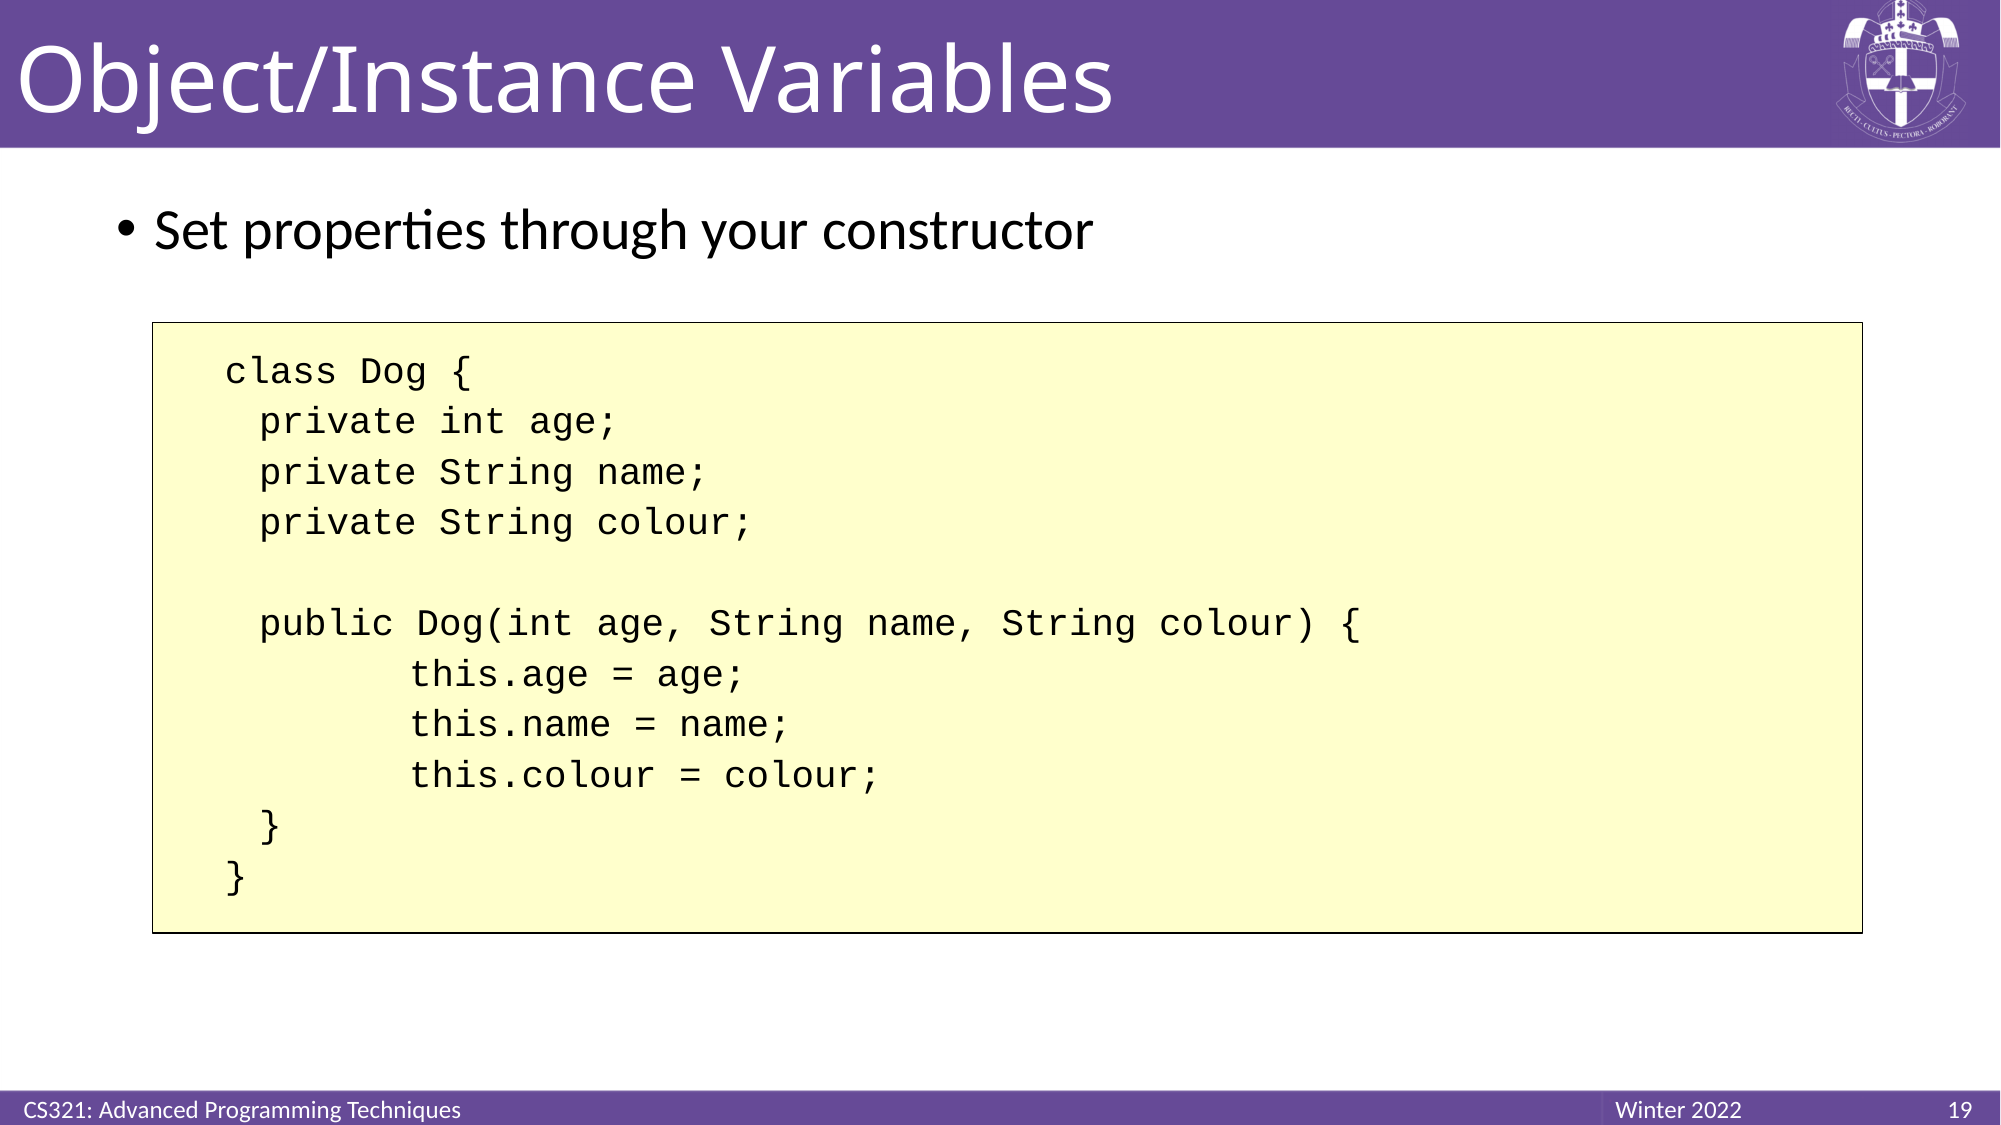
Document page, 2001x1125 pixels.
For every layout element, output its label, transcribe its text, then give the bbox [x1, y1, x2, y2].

title Object/Instance Variables [0, 0, 1725, 192]
picture [0, 0, 2001, 1125]
list Set properties through your constructor [101, 191, 1827, 858]
slide_number Winter 2022 [1600, 1078, 1862, 1125]
footer CS321: Advanced Programming Techniques [8, 1078, 499, 1125]
text_box [152, 322, 1863, 934]
text_box class Dog { private int age; private String name; private String colour; public Dog(int age, String name, String colour) { this.age = age; this.name = name; this.colour = colour; } } [224, 345, 1832, 896]
slide_number 19 [1862, 1078, 1994, 1125]
